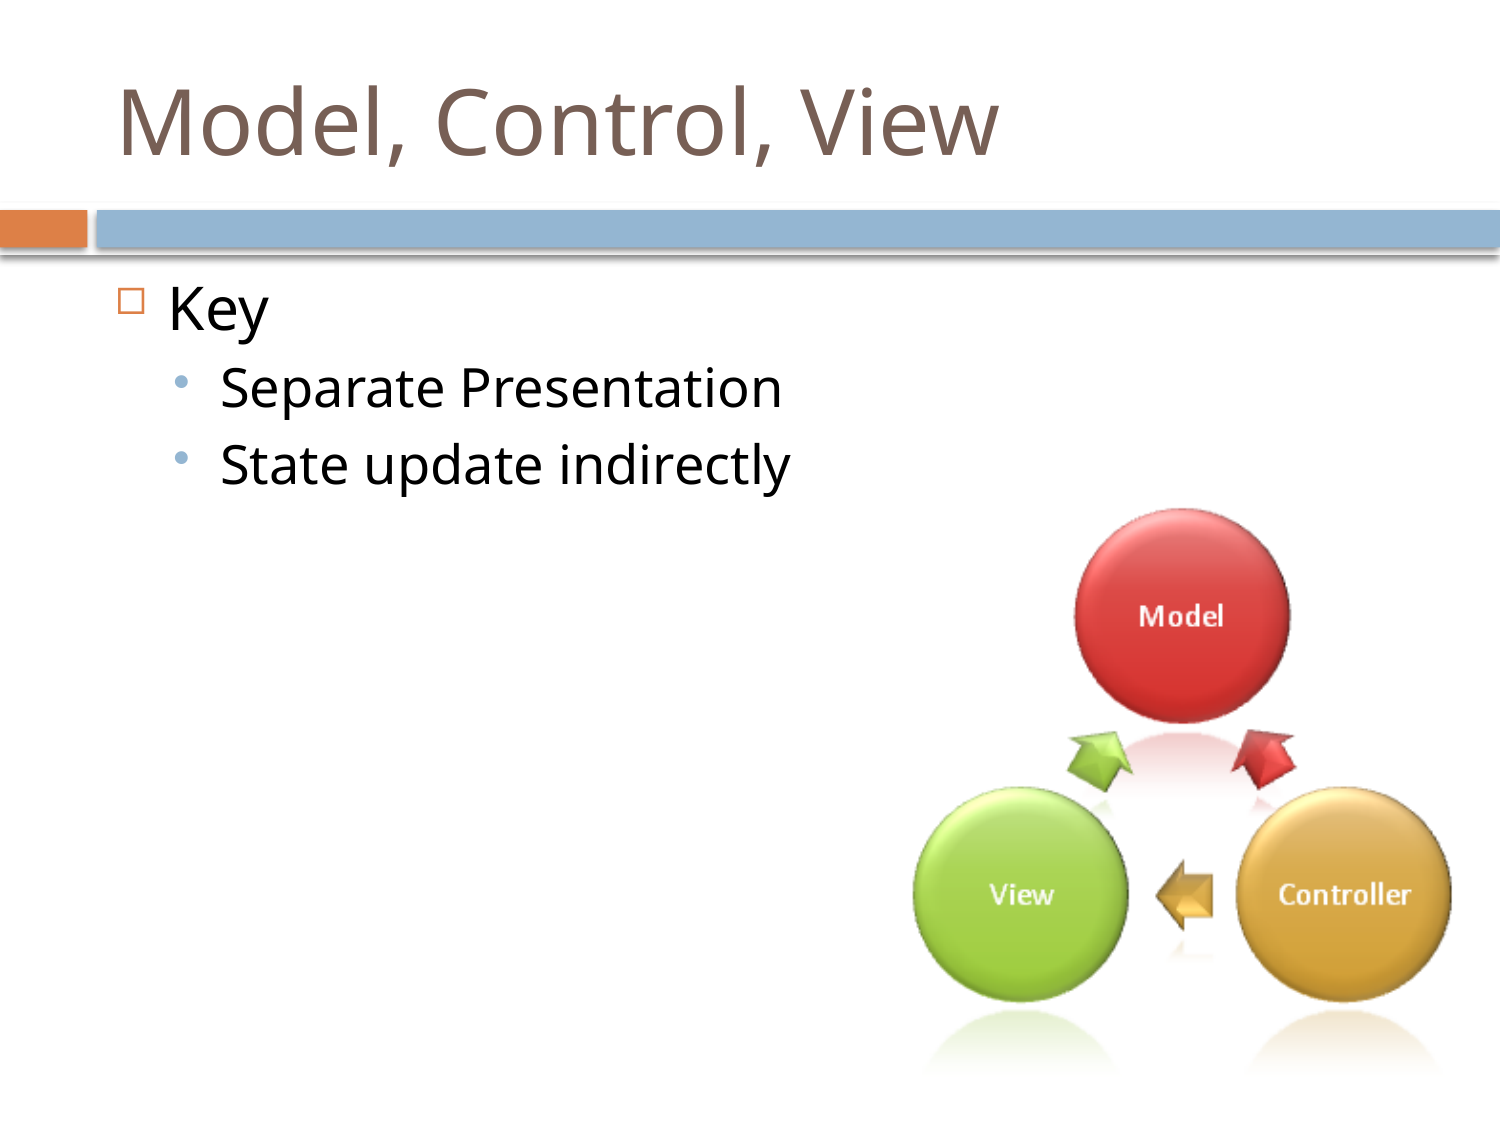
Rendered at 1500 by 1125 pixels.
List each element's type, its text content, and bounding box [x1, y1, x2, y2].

title Model, Control, View [100, 37, 1438, 200]
list Key Separate Presentation State update indirectly [100, 262, 1438, 1000]
picture [879, 503, 1496, 1095]
